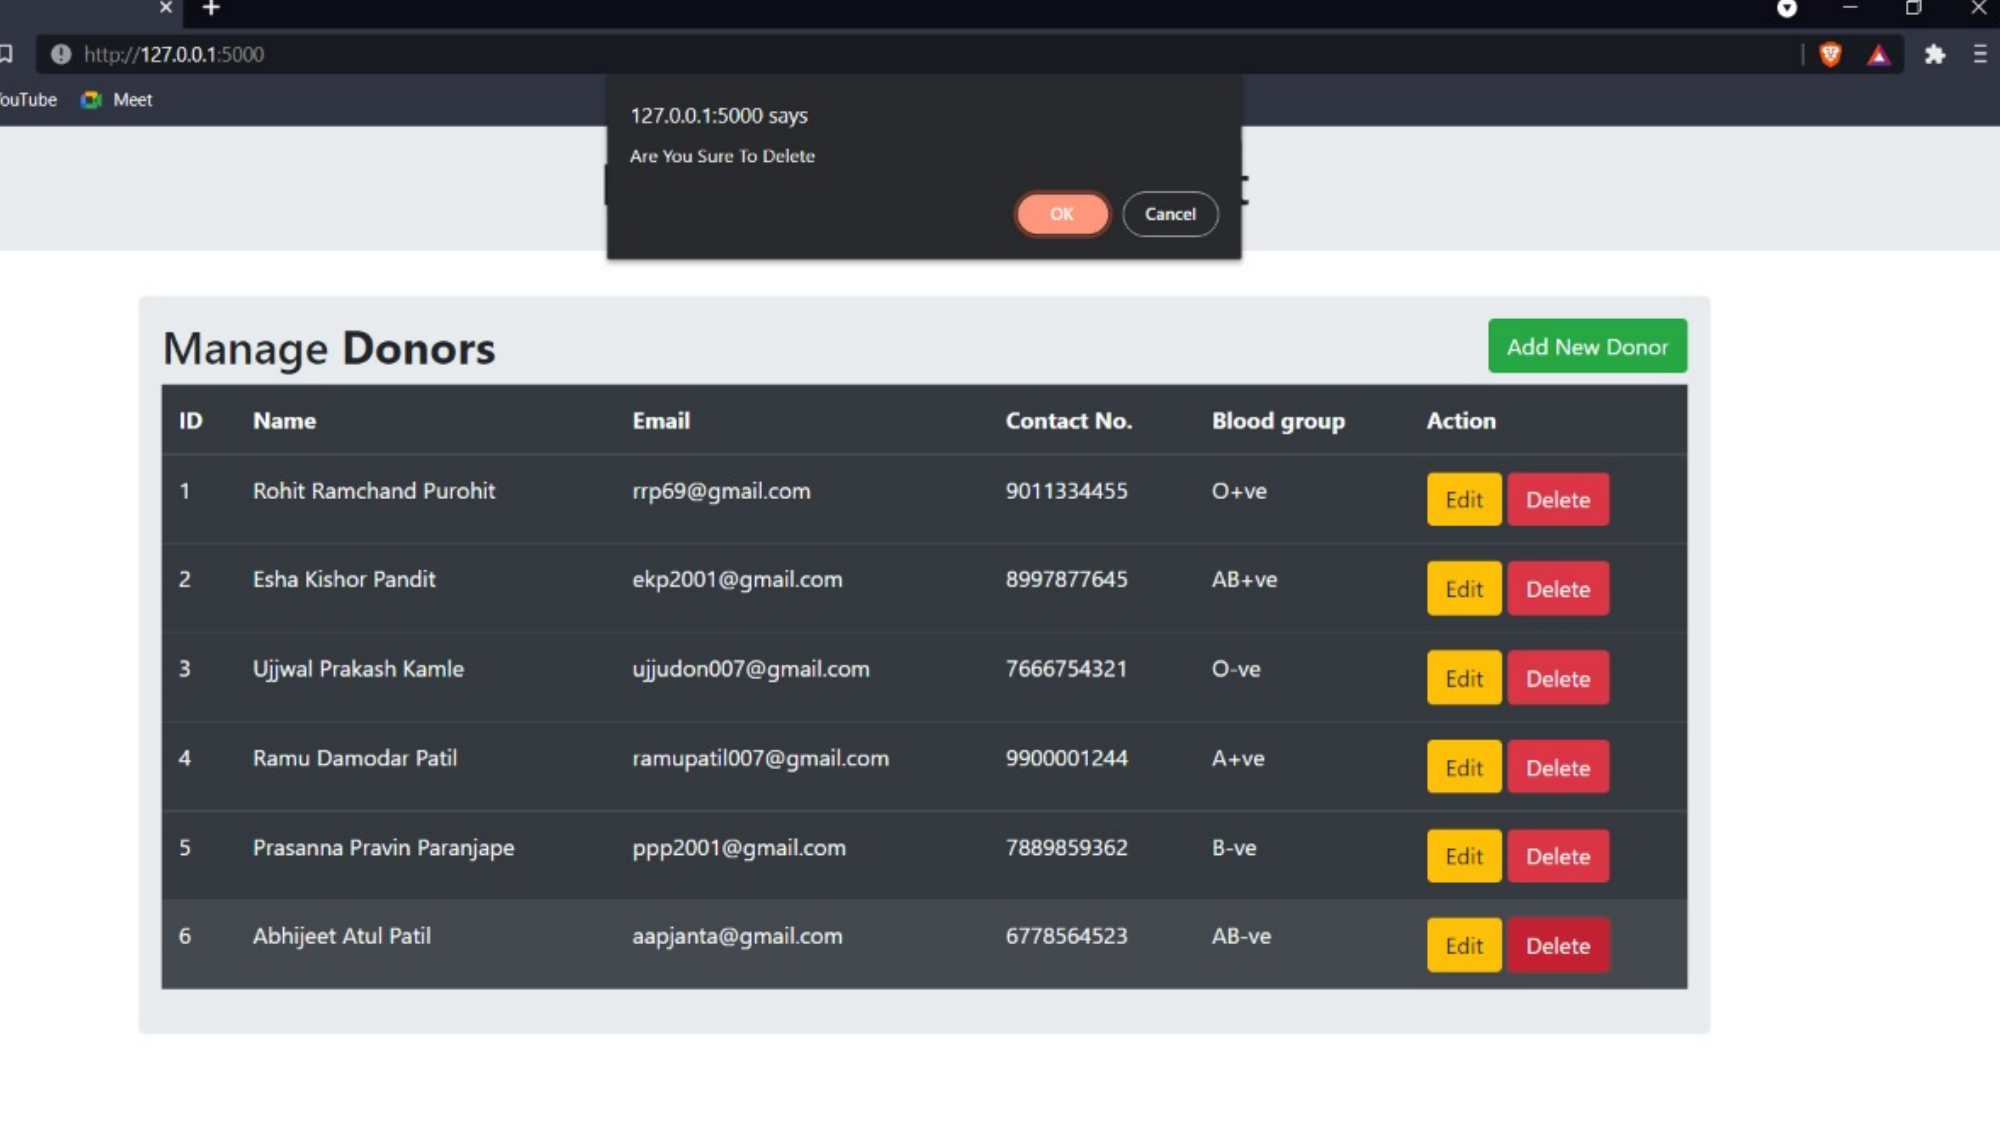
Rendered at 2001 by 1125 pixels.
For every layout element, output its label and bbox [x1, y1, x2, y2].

list [0, 0, 2000, 1125]
